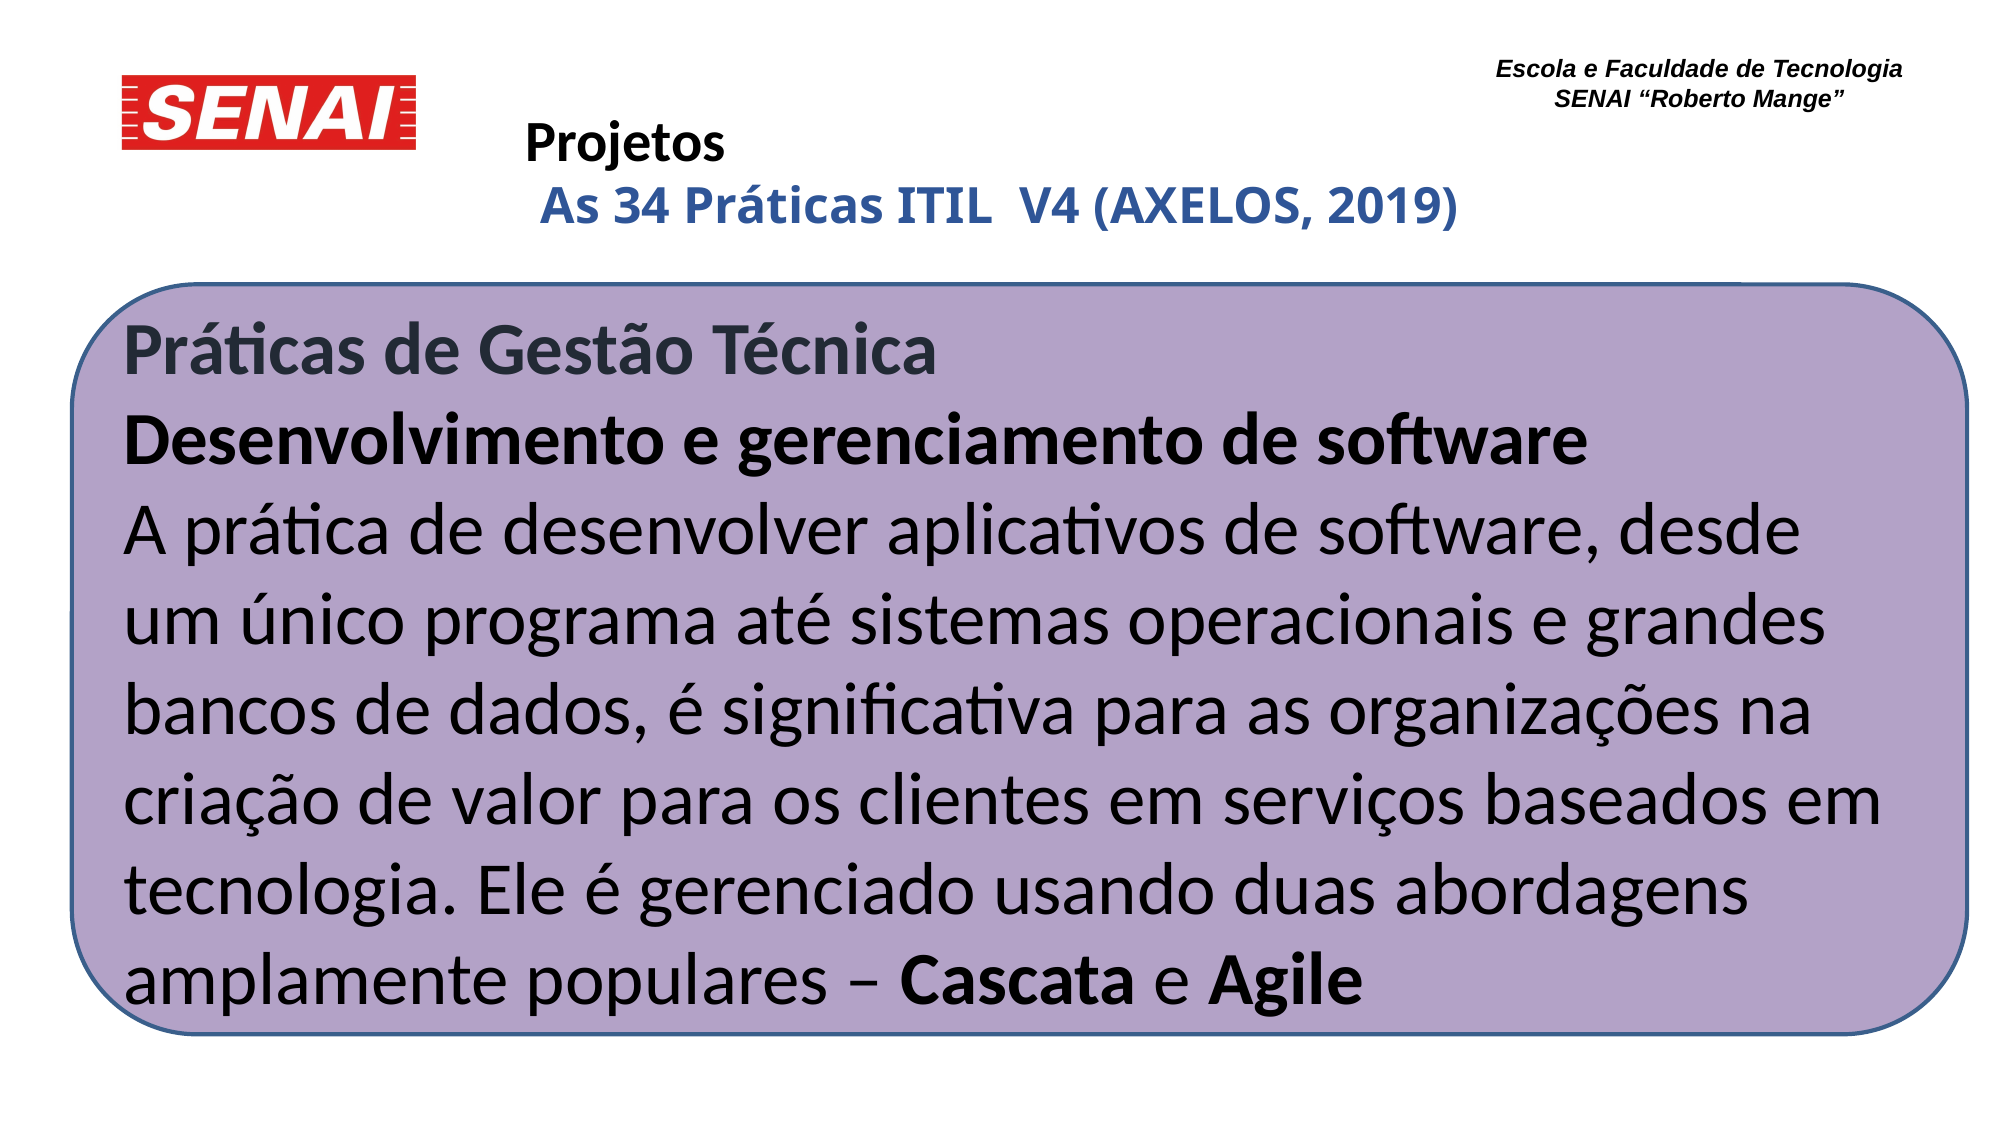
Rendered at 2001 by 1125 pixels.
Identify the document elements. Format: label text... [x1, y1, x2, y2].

picture [117, 75, 416, 150]
text_box Práticas de Gestão Técnica Desenvolvimento e gerenciamento de software A prática de desenvolver aplicativos de software, desde um único programa até sistemas operacionais e grandes bancos de dados, é significativa para as organizações na criação de valor para os clientes em serviços baseados em tecnologia. Ele é gerenciado usando duas abordagens amplamente populares – Cascata e Agile [69, 282, 1970, 1037]
text_box Projetos As 34 Práticas ITIL V4 (AXELOS, 2019) [510, 96, 1490, 242]
